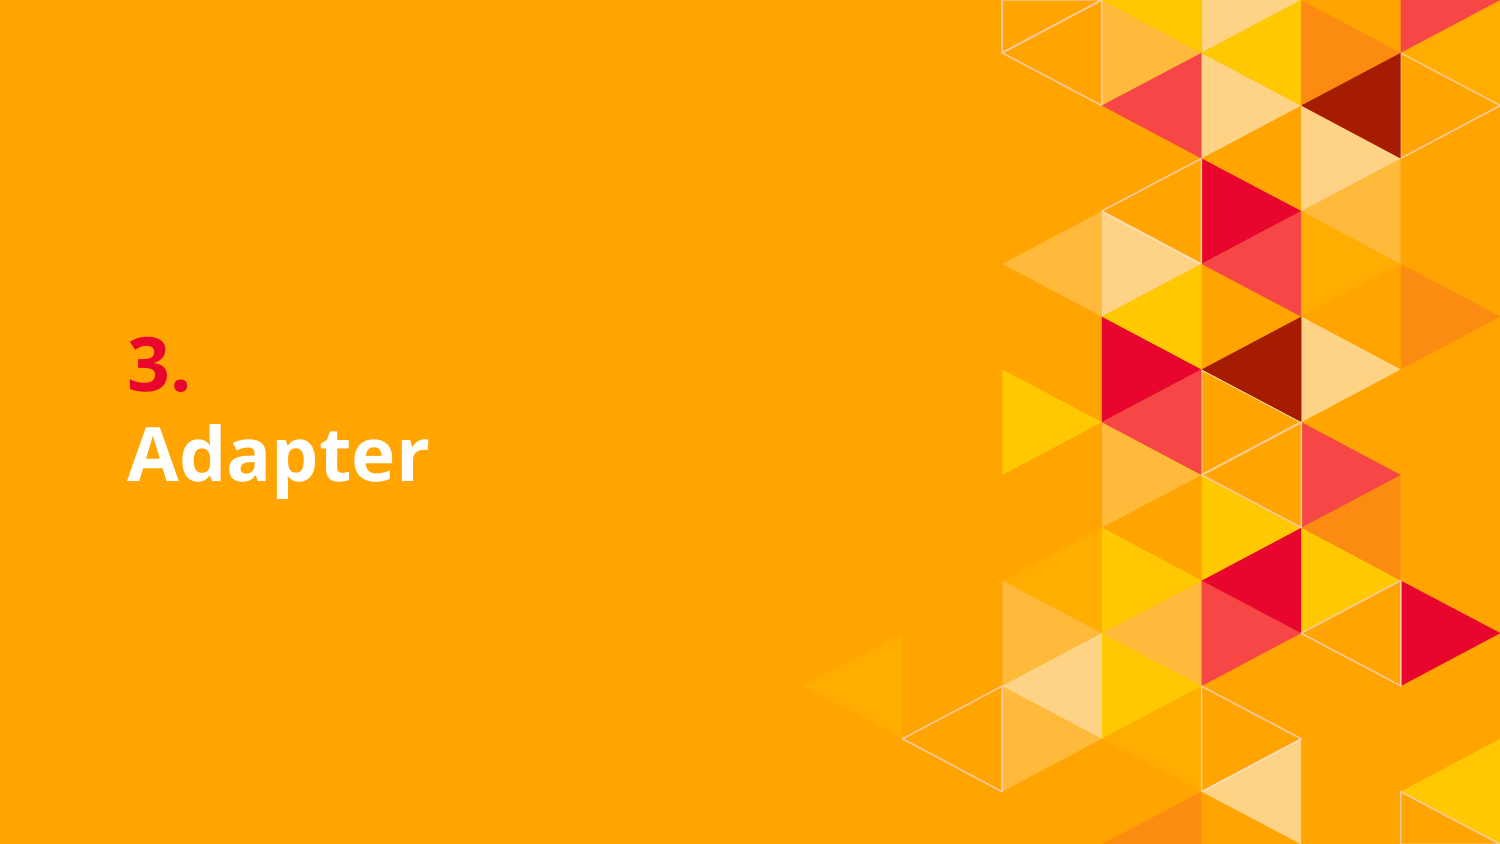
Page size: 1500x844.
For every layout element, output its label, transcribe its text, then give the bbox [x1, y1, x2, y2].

title 3. Adapter [112, 321, 811, 512]
